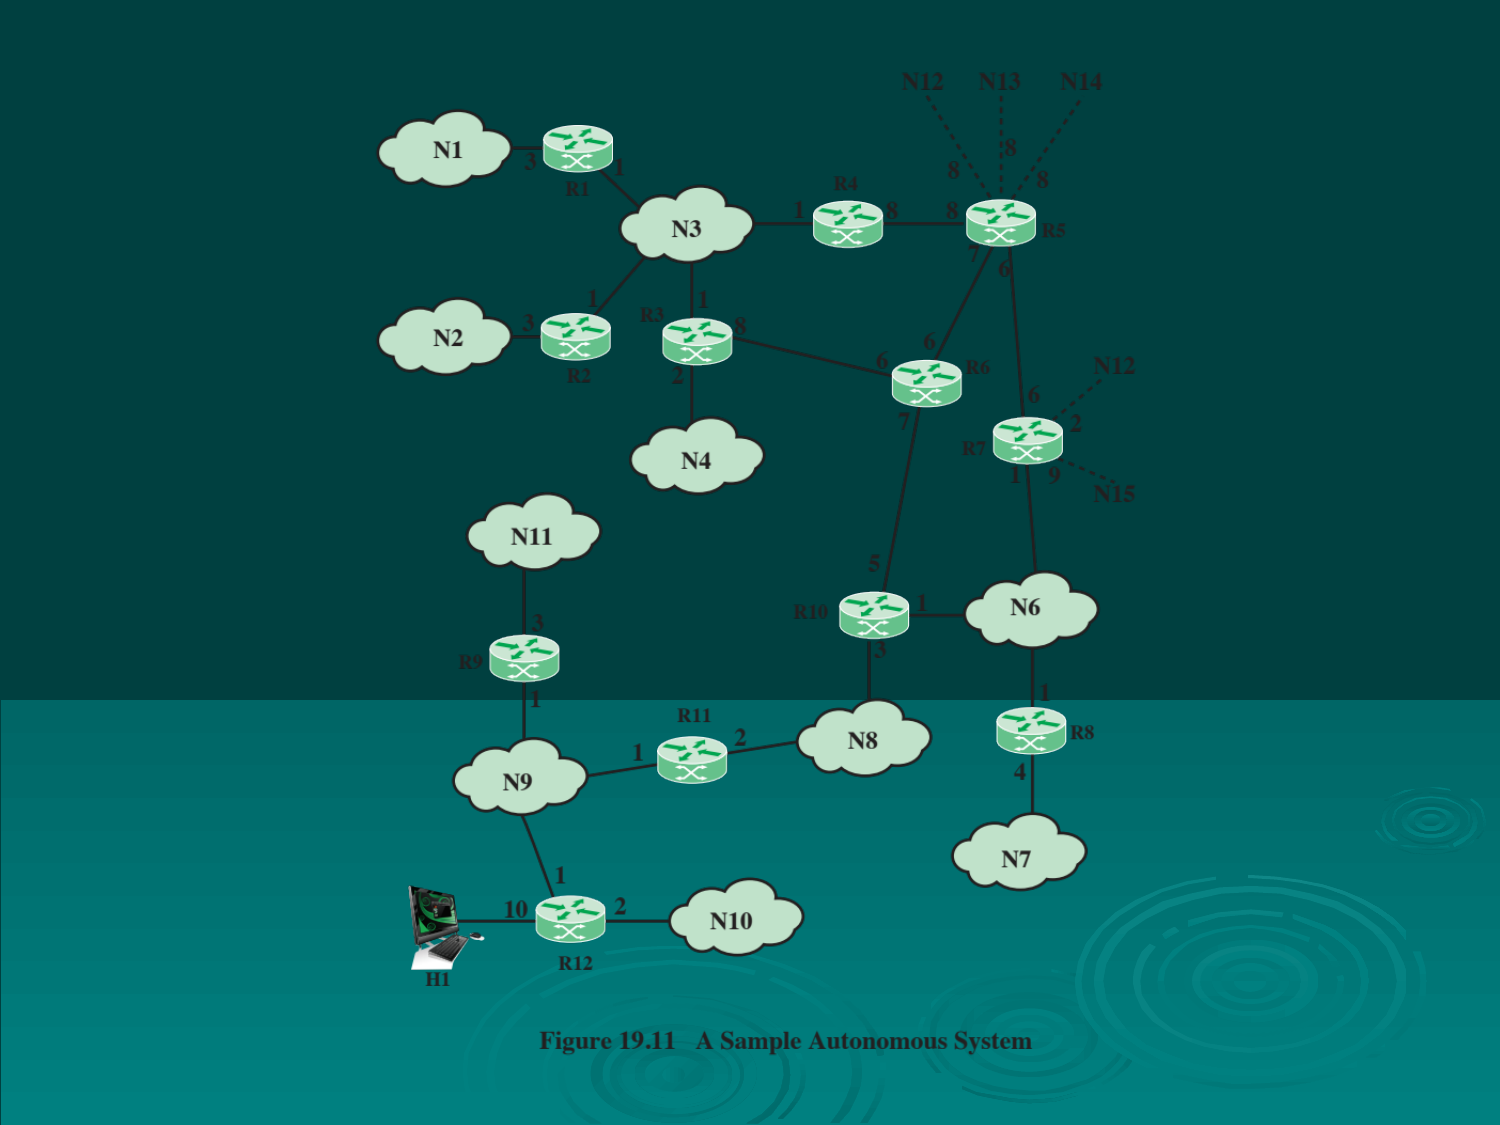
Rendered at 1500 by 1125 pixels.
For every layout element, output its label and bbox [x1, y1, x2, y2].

picture [315, 30, 1185, 1085]
